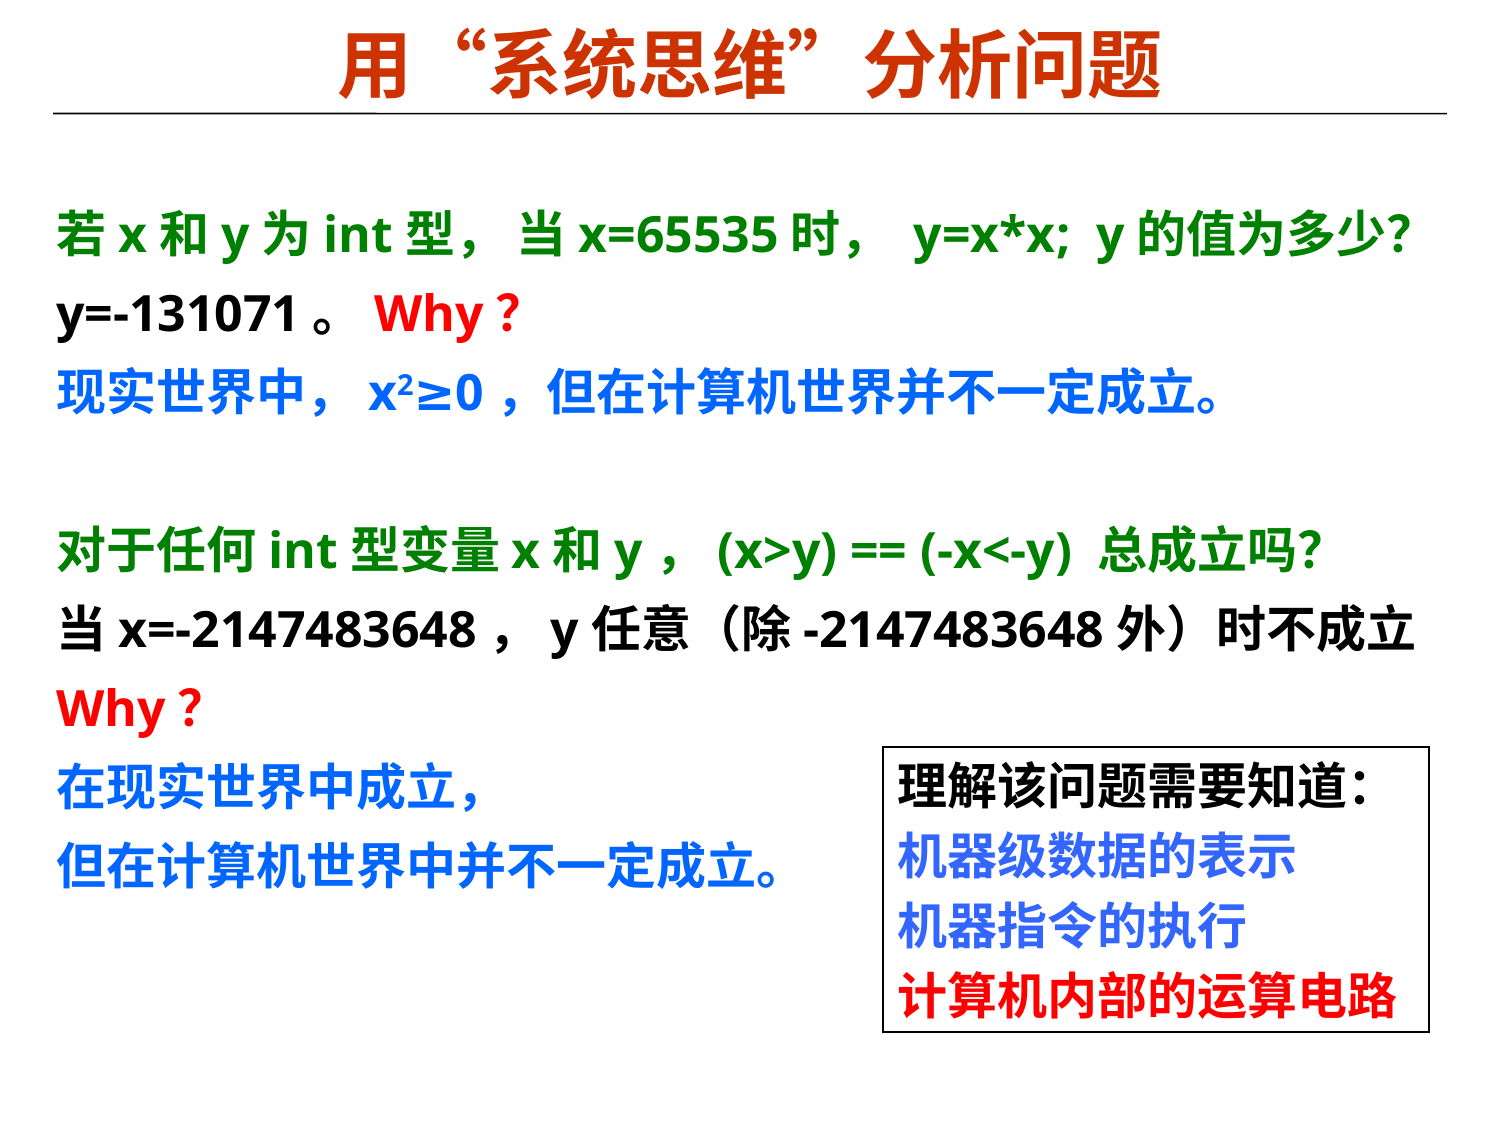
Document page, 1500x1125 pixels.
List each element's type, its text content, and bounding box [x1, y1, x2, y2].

text_box 理解该问题需要知道： 机器级数据的表示 机器指令的执行 计算机内部的运算电路 [882, 747, 1430, 1032]
title 用“系统思维”分析问题 [75, 16, 1425, 109]
list 若x和y为int型， 当x=65535时， y=x*x; y的值为多少？ y=-131071。Why？ 现实世界中，x2≥0，但在计算机世界并不一定成立。 对于任何int型变量x和y，(x>y) == (-x<-y) 总成立吗？ 当x=-2147483648，y任意（除-2147483648外）时不成立 Why？ 在现实世界中成立， 但在计算机世界中并不一定成立。 [41, 185, 1459, 969]
